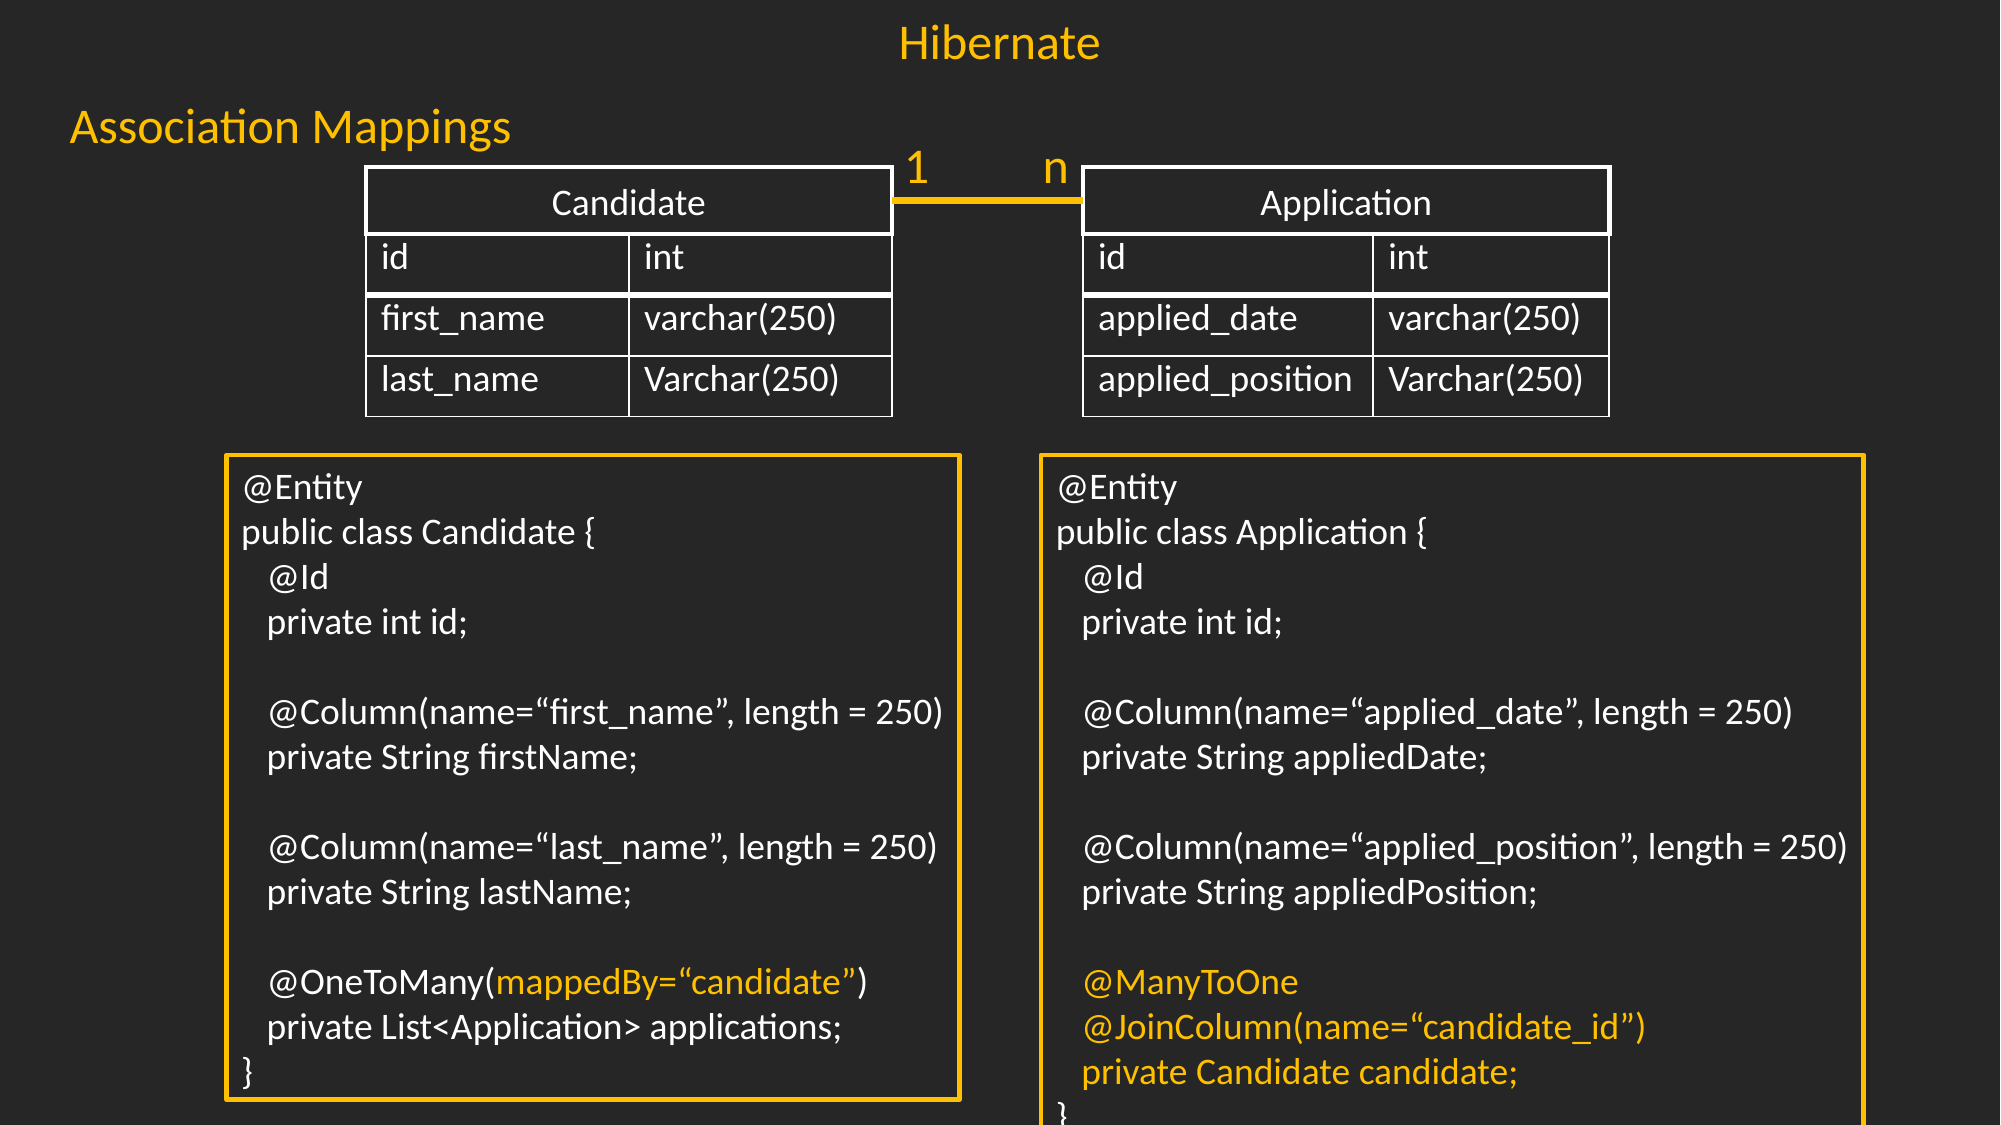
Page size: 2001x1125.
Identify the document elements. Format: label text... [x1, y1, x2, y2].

table_header int [630, 235, 891, 292]
table_cell varchar(250) [1374, 298, 1608, 355]
text_box @Entity public class Candidate { @Id private int id; @Column(name=“first_name”, length = 250) private String firstName; @Column(name=“last_name”, length = 250) private String lastName; @OneToMany(mappedBy=“candidate”) private List<Application> applications; } [226, 454, 960, 1100]
text_box Hibernate [883, 2, 1117, 78]
text_box @Entity public class Application { @Id private int id; @Column(name=“applied_date”, length = 250) private String appliedDate; @Column(name=“applied_position”, length = 250) private String appliedPosition; @ManyToOne @JoinColumn(name=“candidate_id”) private Candidate candidate; } [1041, 454, 1864, 1125]
text_box Association Mappings [54, 86, 527, 161]
table_cell first_name [367, 298, 628, 355]
text_box Application [1082, 166, 1610, 235]
table_cell Varchar(250) [630, 357, 891, 416]
table_header int [1374, 235, 1608, 292]
table_cell last_name [367, 357, 628, 416]
table_header id [1084, 235, 1372, 292]
table_cell varchar(250) [630, 298, 891, 355]
text_box Candidate [365, 166, 893, 235]
table_cell applied_position [1084, 357, 1372, 416]
text_box n [1027, 125, 1084, 200]
table_header id [367, 235, 628, 292]
table_cell Varchar(250) [1374, 357, 1608, 416]
table_cell applied_date [1084, 298, 1372, 355]
text_box 1 [889, 125, 945, 201]
